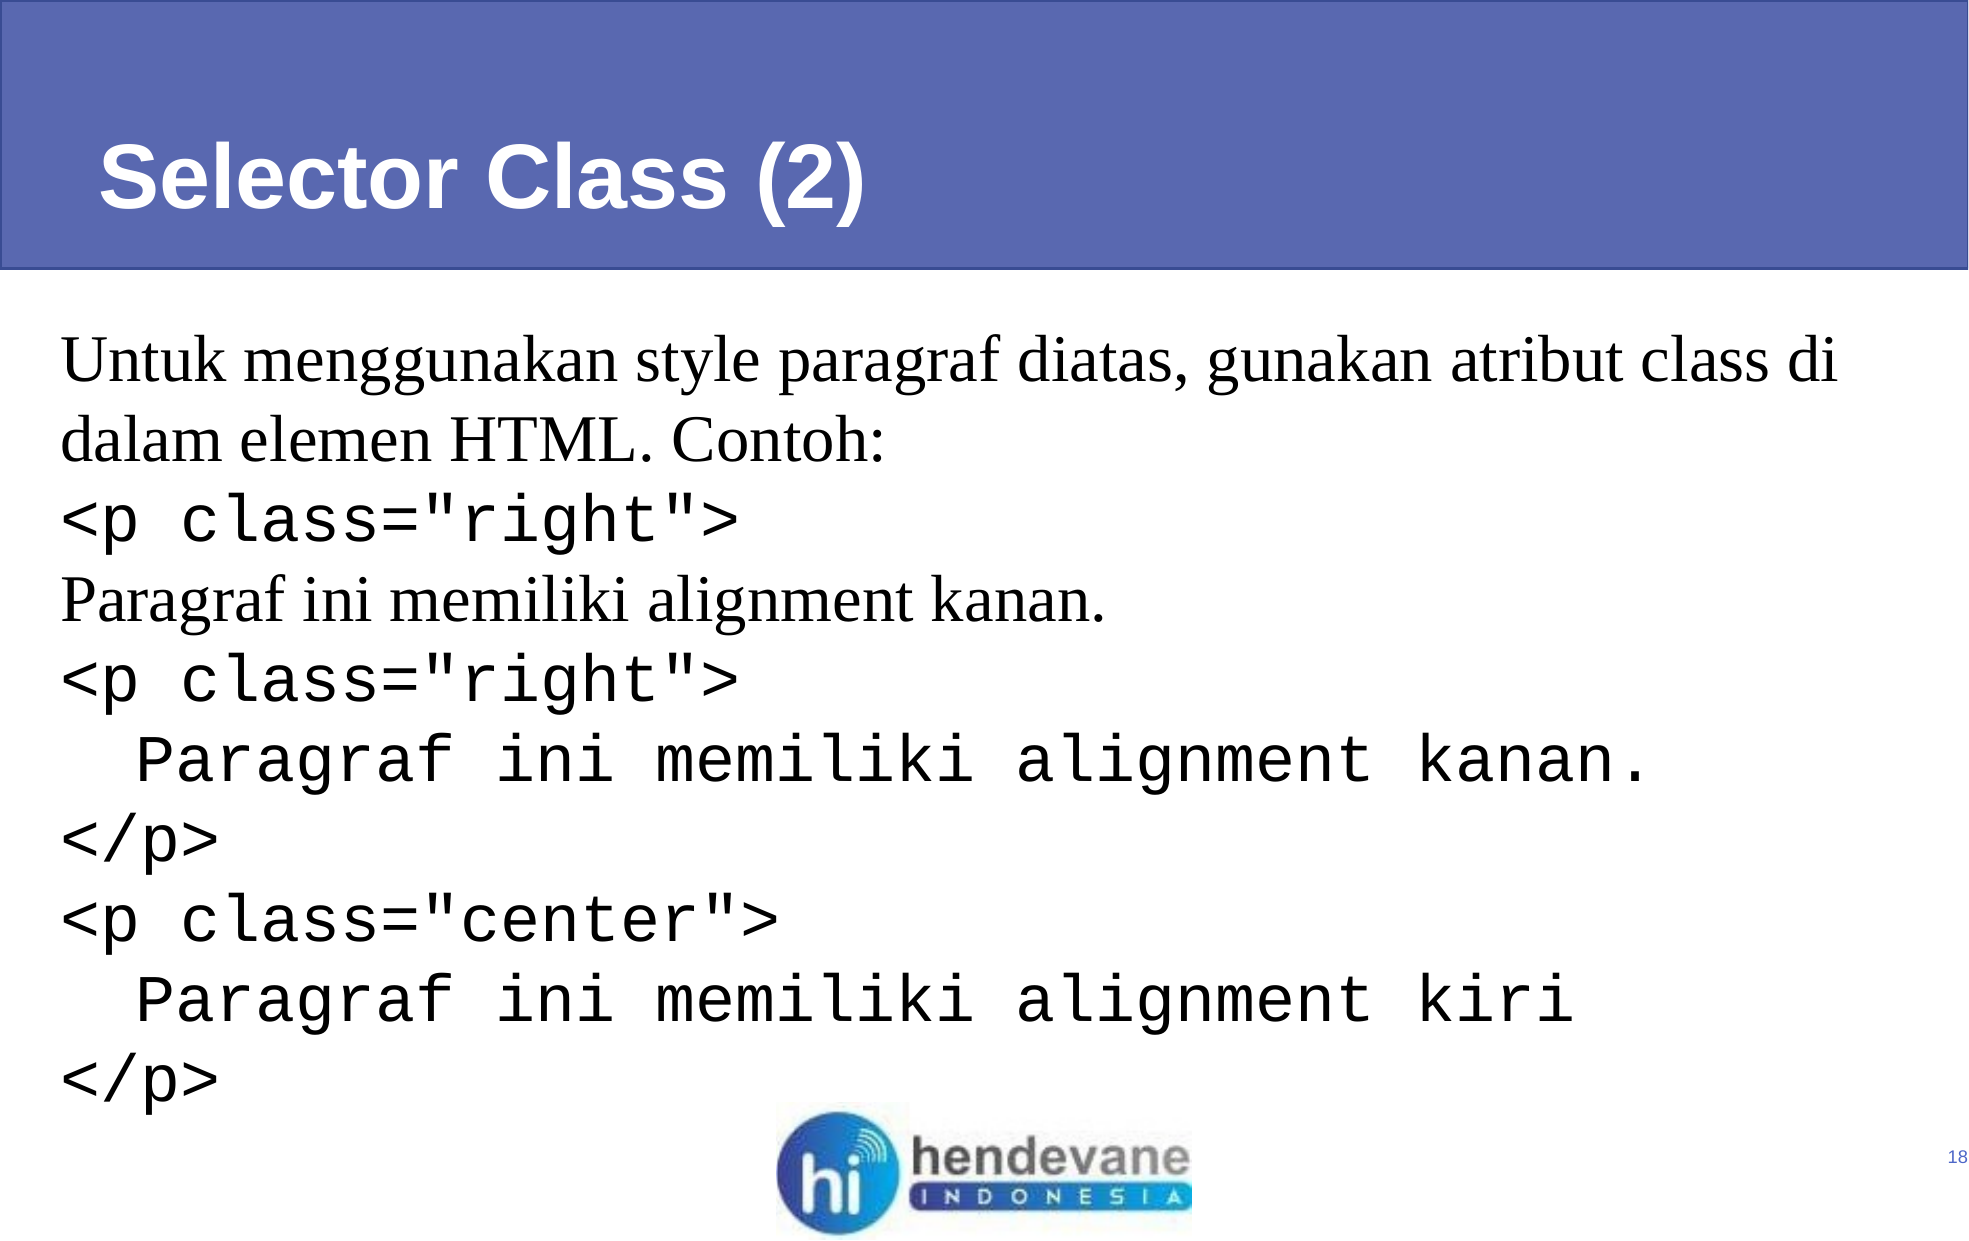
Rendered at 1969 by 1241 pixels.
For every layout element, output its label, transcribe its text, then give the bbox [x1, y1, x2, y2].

text_box Untuk menggunakan style paragraf diatas, gunakan atribut class di dalam elemen HTML. Contoh: <p class="right"> Paragraf ini memiliki alignment kanan. <p class="right"> Paragraf ini memiliki alignment kanan. </p> <p class="center"> Paragraf ini memiliki alignment kiri </p> [59, 314, 1860, 1080]
picture [776, 1102, 1192, 1240]
text_box Selector Class (2) [98, 19, 1870, 227]
slide_number 18 [1850, 1145, 1969, 1241]
